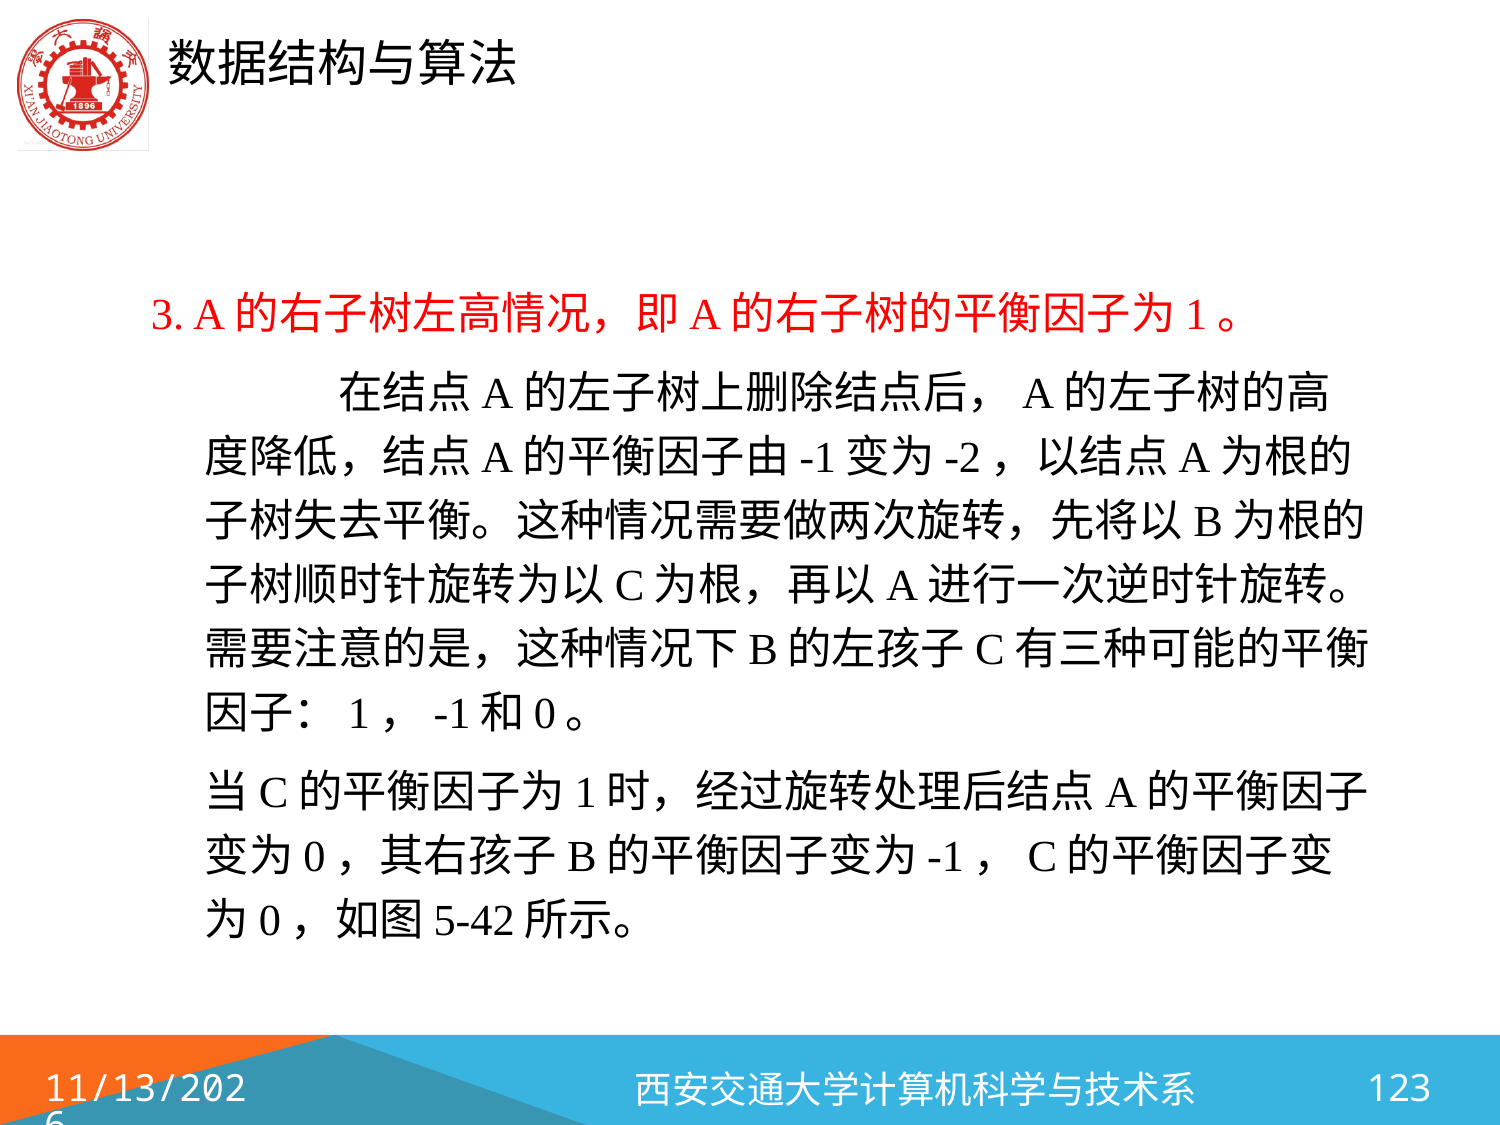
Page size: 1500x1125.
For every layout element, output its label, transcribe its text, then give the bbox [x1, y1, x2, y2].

picture [17, 19, 149, 151]
list 3. A的右子树左高情况，即A的右子树的平衡因子为1。 在结点A的左子树上删除结点后，A的左子树的高度降低，结点A的平衡因子由-1变为-2，以结点A为根的子树失去平衡。这种情况需要做两次旋转，先将以B为根的子树顺时针旋转为以C为根，再以A进行一次逆时针旋转。需要注意的是，这种情况下B的左孩子C有三种可能的平衡因子：1，-1和0。 当C的平衡因子为1时，经过旋转处理后结点A的平衡因子变为0，其右孩子B的平衡因子变为-1，C的平衡因子变为0，如图5-42所示。 [135, 267, 1388, 965]
